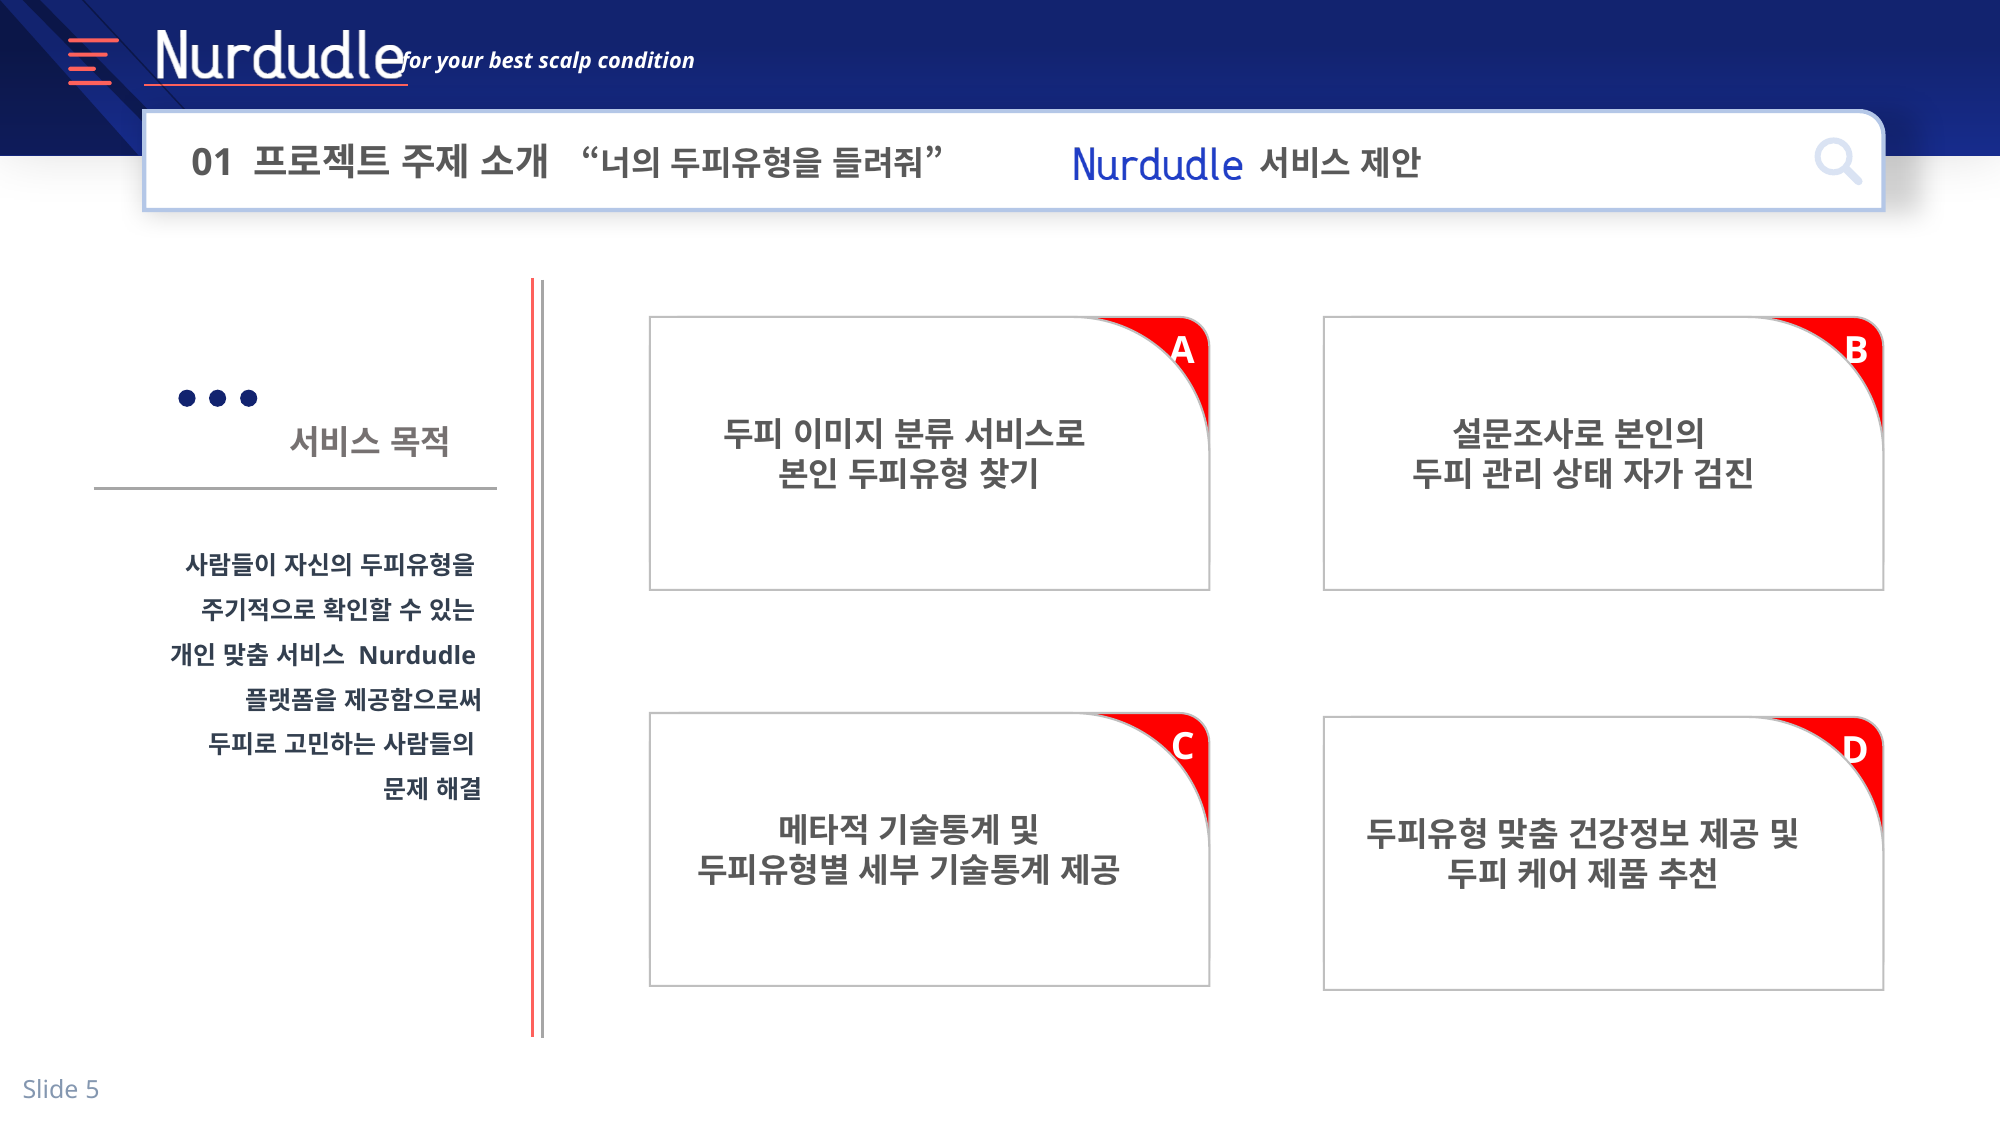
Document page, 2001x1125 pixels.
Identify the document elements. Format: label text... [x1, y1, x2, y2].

text_box [1813, 136, 1864, 187]
text_box 두피 이미지 분류 서비스로 본인 두피유형 찾기 [648, 315, 1211, 591]
picture [120, 0, 435, 101]
text_box A [1078, 315, 1211, 443]
text_box 메타적 기술통계 및 두피유형별 세부 기술통계 제공 [648, 711, 1211, 987]
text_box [0, 0, 229, 156]
text_box 두피유형 맞춤 건강정보 제공 및 두피 케어 제품 추천 [1322, 715, 1885, 991]
text_box 서비스 목적 [274, 414, 467, 469]
picture [1048, 131, 1263, 199]
text_box D [1752, 715, 1885, 843]
text_box B [1752, 315, 1885, 443]
text_box 01 프로젝트 주제 소개 “너의 두피유형을 들려줘” 서비스 제안 [143, 110, 1885, 212]
text_box C [1073, 711, 1211, 839]
text_box Slide 5 [7, 1071, 180, 1110]
text_box for your best scalp condition [435, 0, 2000, 156]
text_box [68, 38, 119, 86]
text_box 설문조사로 본인의 두피 관리 상태 자가 검진 [1322, 315, 1885, 591]
text_box 사람들이 자신의 두피유형을 주기적으로 확인할 수 있는 개인 맞춤 서비스 Nurdudle 플랫폼을 제공함으로써 두피로 고민하는 사람들의 문제 해결 [0, 527, 498, 857]
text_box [178, 389, 258, 407]
